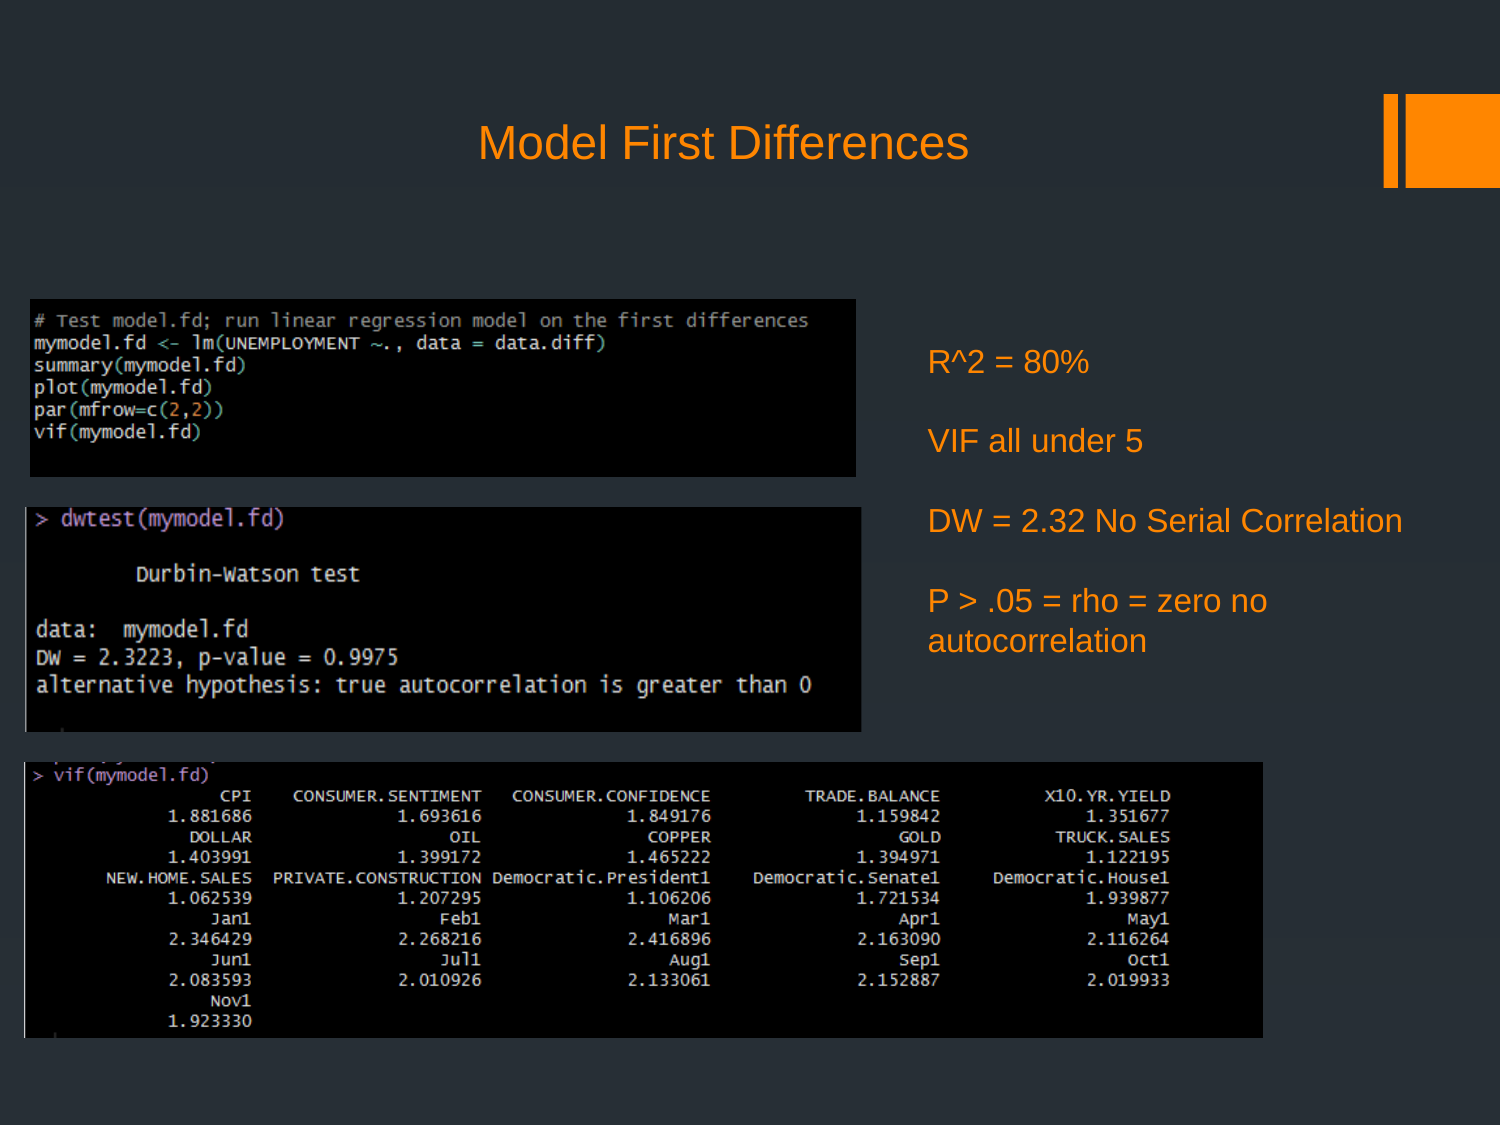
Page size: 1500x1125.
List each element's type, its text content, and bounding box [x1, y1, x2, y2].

picture [29, 299, 856, 478]
picture [24, 761, 1263, 1039]
text_box Model First Differences [462, 50, 988, 177]
picture [24, 506, 863, 733]
title R^2 = 80% VIF all under 5 DW = 2.32 No Serial Correlation P > .05 = rho = zero no autocorrelation [912, 299, 1475, 702]
